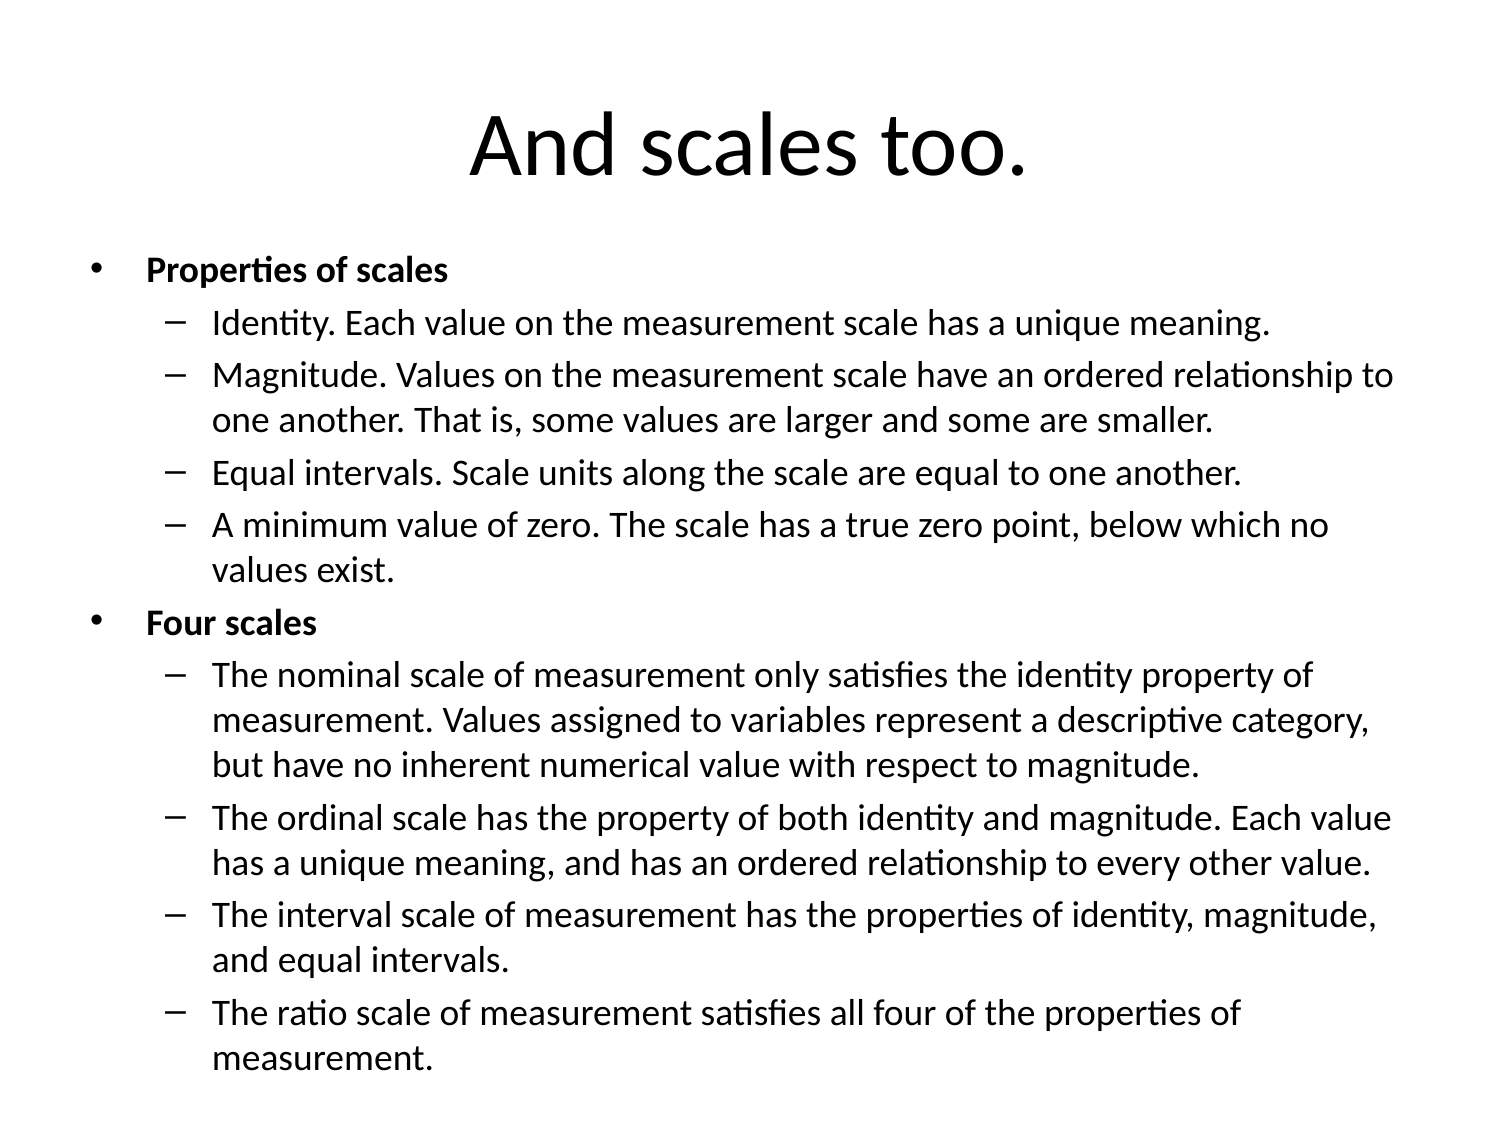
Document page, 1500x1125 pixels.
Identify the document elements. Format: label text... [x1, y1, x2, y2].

list Properties of scales Identity. Each value on the measurement scale has a unique meaning. Magnitude. Values on the measurement scale have an ordered relationship to one another. That is, some values are larger and some are smaller. Equal intervals. Scale units along the scale are equal to one another. A minimum value of zero. The scale has a true zero point, below which no values exist. Four scales The nominal scale of measurement only satisfies the identity property of measurement. Values assigned to variables represent a descriptive category, but have no inherent numerical value with respect to magnitude. The ordinal scale has the property of both identity and magnitude. Each value has a unique meaning, and has an ordered relationship to every other value. The interval scale of measurement has the properties of identity, magnitude, and equal intervals. The ratio scale of measurement satisfies all four of the properties of measurement. [75, 237, 1425, 1013]
title And scales too. [75, 45, 1425, 233]
